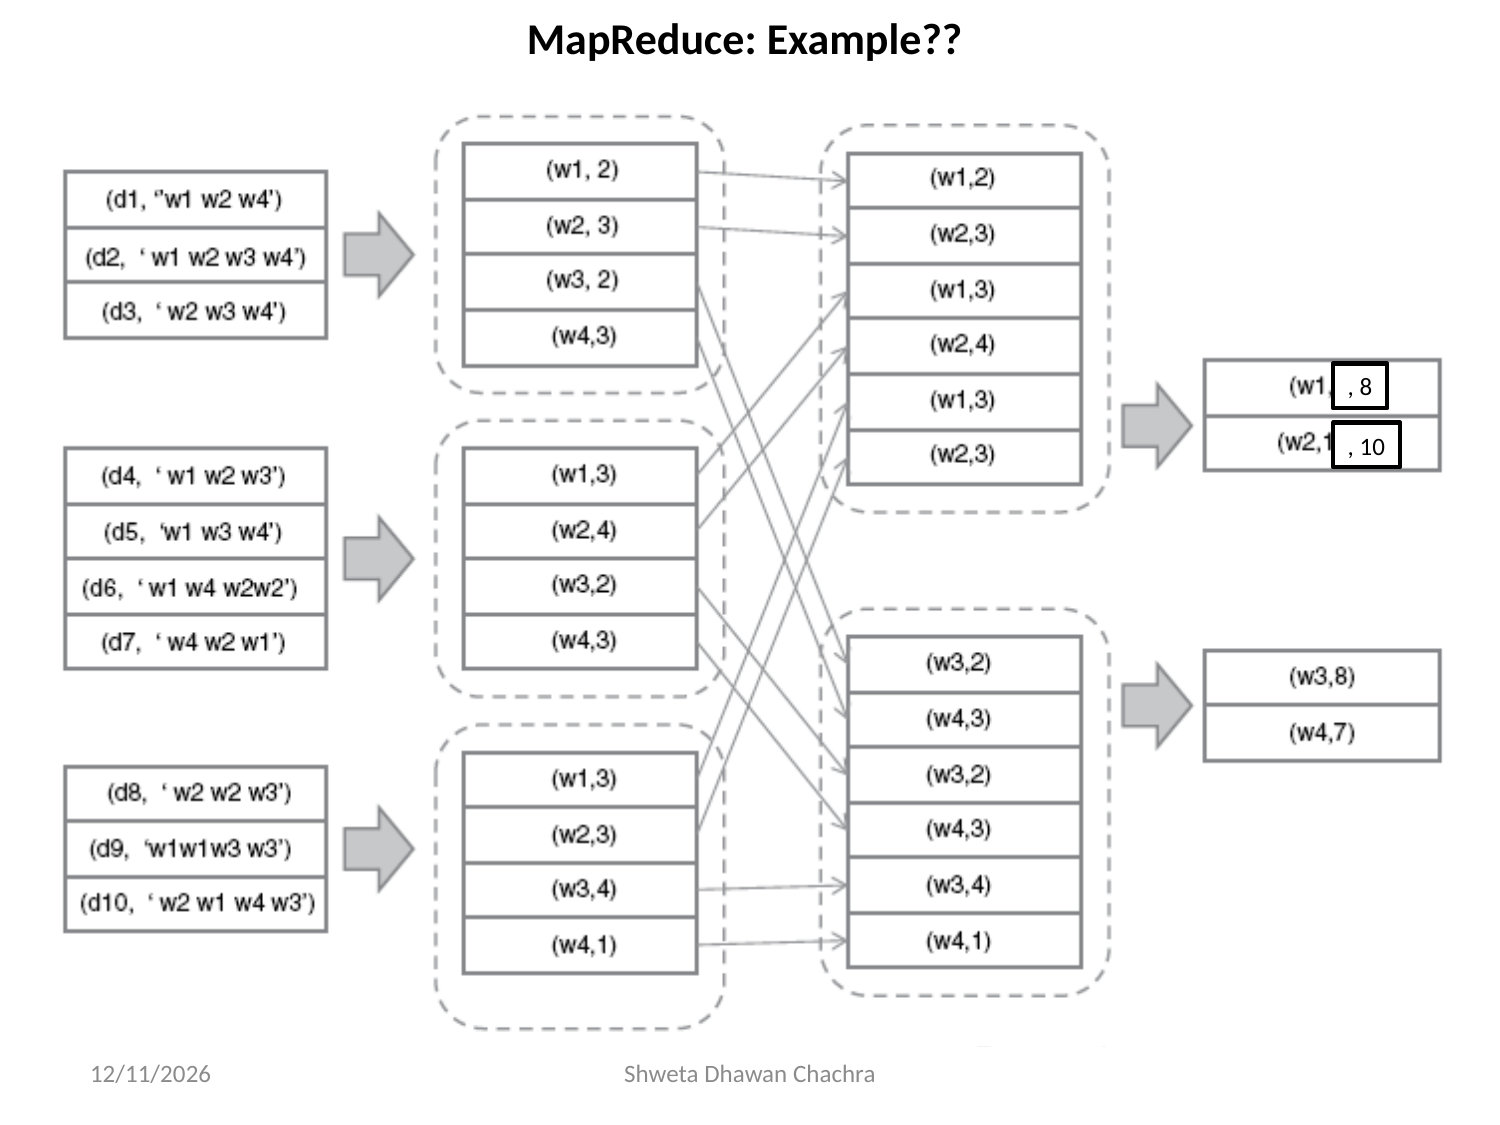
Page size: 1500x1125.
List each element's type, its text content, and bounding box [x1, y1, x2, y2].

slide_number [75, 1054, 425, 1103]
footer Shweta Dhawan Chachra [512, 1054, 988, 1103]
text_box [0, 77, 1500, 1047]
title MapReduce: Example?? [75, 2, 1425, 72]
